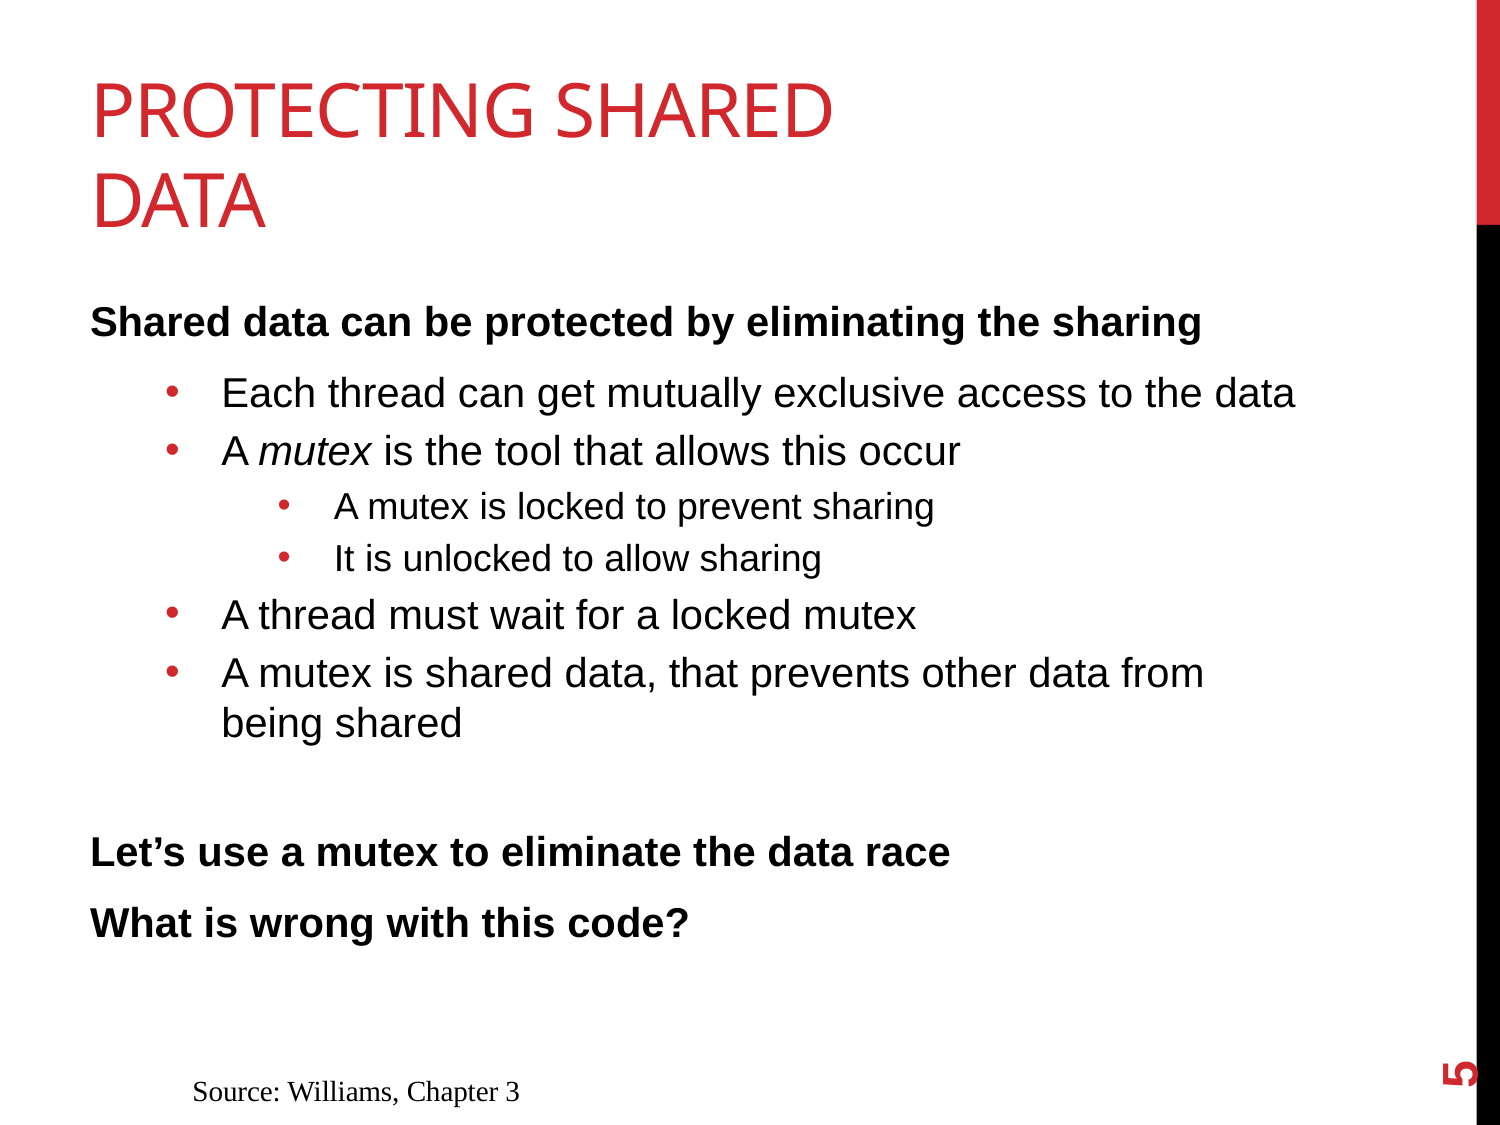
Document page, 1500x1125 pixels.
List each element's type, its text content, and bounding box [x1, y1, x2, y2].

list Shared data can be protected by eliminating the sharing Each thread can get mutually exclusive access to the data A mutex is the tool that allows this occur A mutex is locked to prevent sharing It is unlocked to allow sharing A thread must wait for a locked mutex A mutex is shared data, that prevents other data from being shared Let’s use a mutex to eliminate the data race What is wrong with this code? [75, 287, 1325, 1005]
slide_number 5 [1427, 887, 1488, 1104]
title Protecting shared data [75, 25, 1025, 250]
footer Source: Williams, Chapter 3 [75, 1065, 638, 1112]
